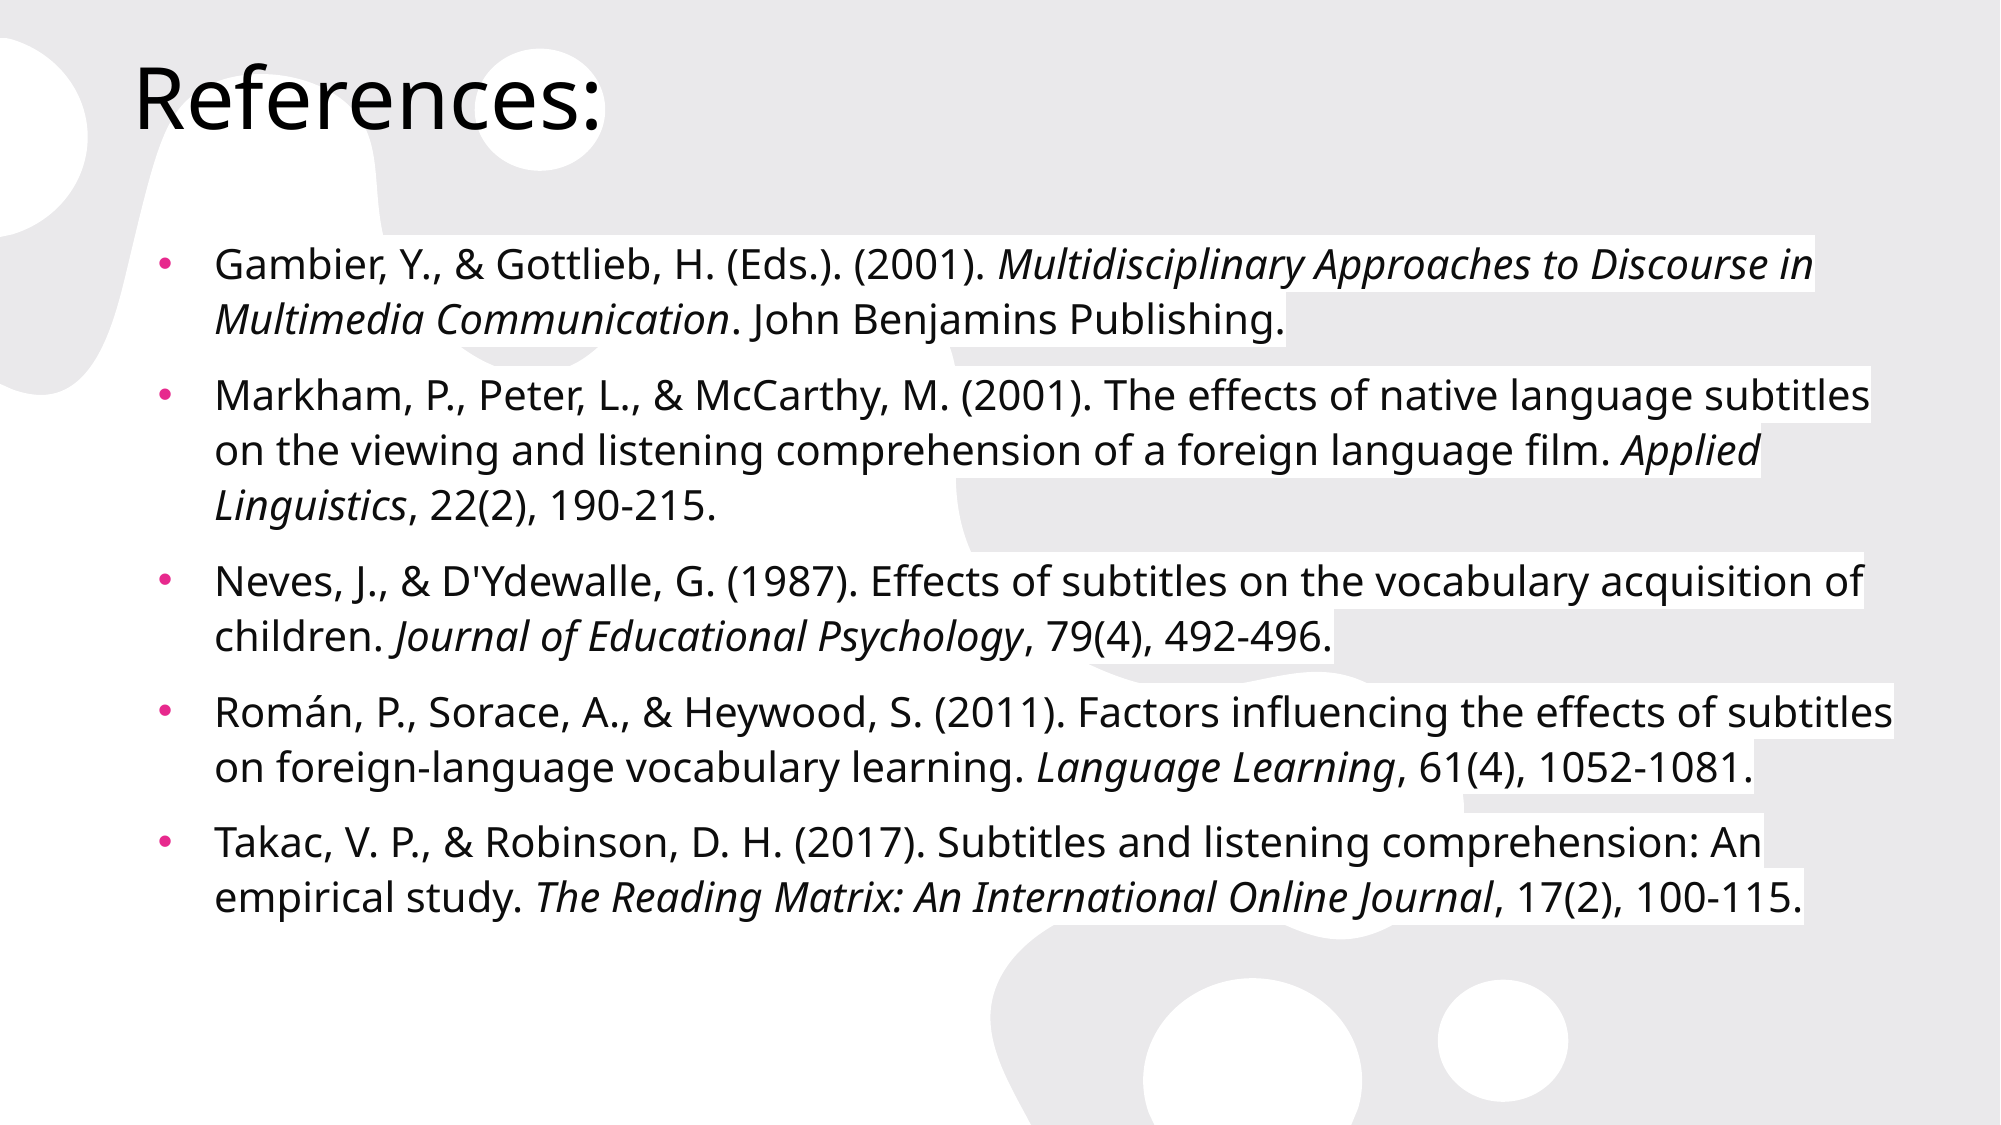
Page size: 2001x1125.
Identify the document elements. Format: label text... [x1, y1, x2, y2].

list Gambier, Y., & Gottlieb, H. (Eds.). (2001). Multidisciplinary Approaches to Discourse in Multimedia Communication. John Benjamins Publishing. Markham, P., Peter, L., & McCarthy, M. (2001). The effects of native language subtitles on the viewing and listening comprehension of a foreign language film. Applied Linguistics, 22(2), 190-215. Neves, J., & D'Ydewalle, G. (1987). Effects of subtitles on the vocabulary acquisition of children. Journal of Educational Psychology, 79(4), 492-496. Román, P., Sorace, A., & Heywood, S. (2011). Factors influencing the effects of subtitles on foreign-language vocabulary learning. Language Learning, 61(4), 1052-1081. Takac, V. P., & Robinson, D. H. (2017). Subtitles and listening comprehension: An empirical study. The Reading Matrix: An International Online Journal, 17(2), 100-115. [142, 154, 1943, 1051]
title References: [117, 35, 1918, 155]
